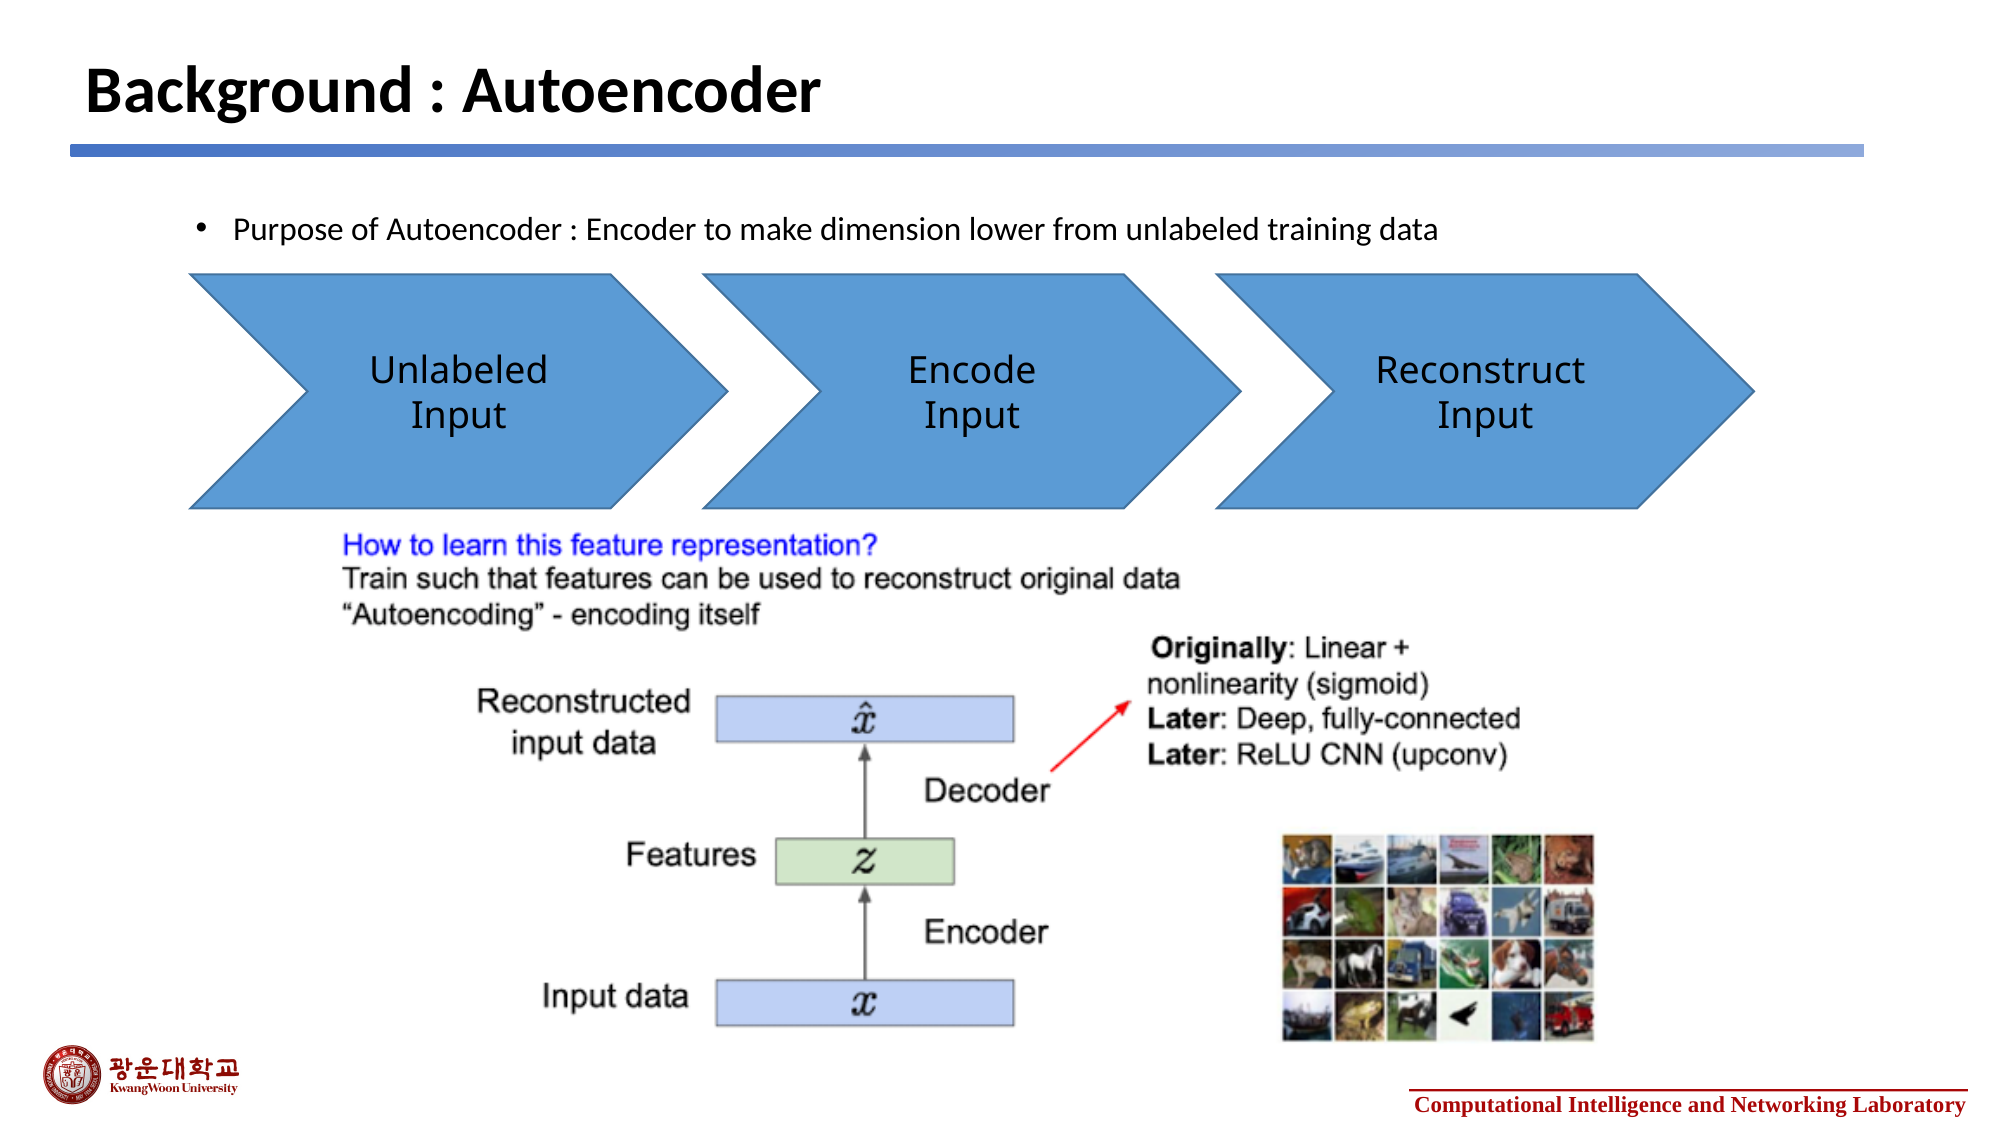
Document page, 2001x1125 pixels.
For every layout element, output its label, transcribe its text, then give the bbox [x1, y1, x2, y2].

text_box Reconstruct Input [1214, 273, 1756, 510]
picture [10, 1025, 270, 1121]
text_box Unlabeled Input [188, 273, 729, 510]
title Background : Autoencoder [70, 32, 1936, 149]
text_box Encode Input [701, 273, 1243, 510]
picture [334, 526, 1610, 1049]
list Purpose of Autoencoder : Encoder to make dimension lower from unlabeled training data [105, 200, 1935, 1014]
